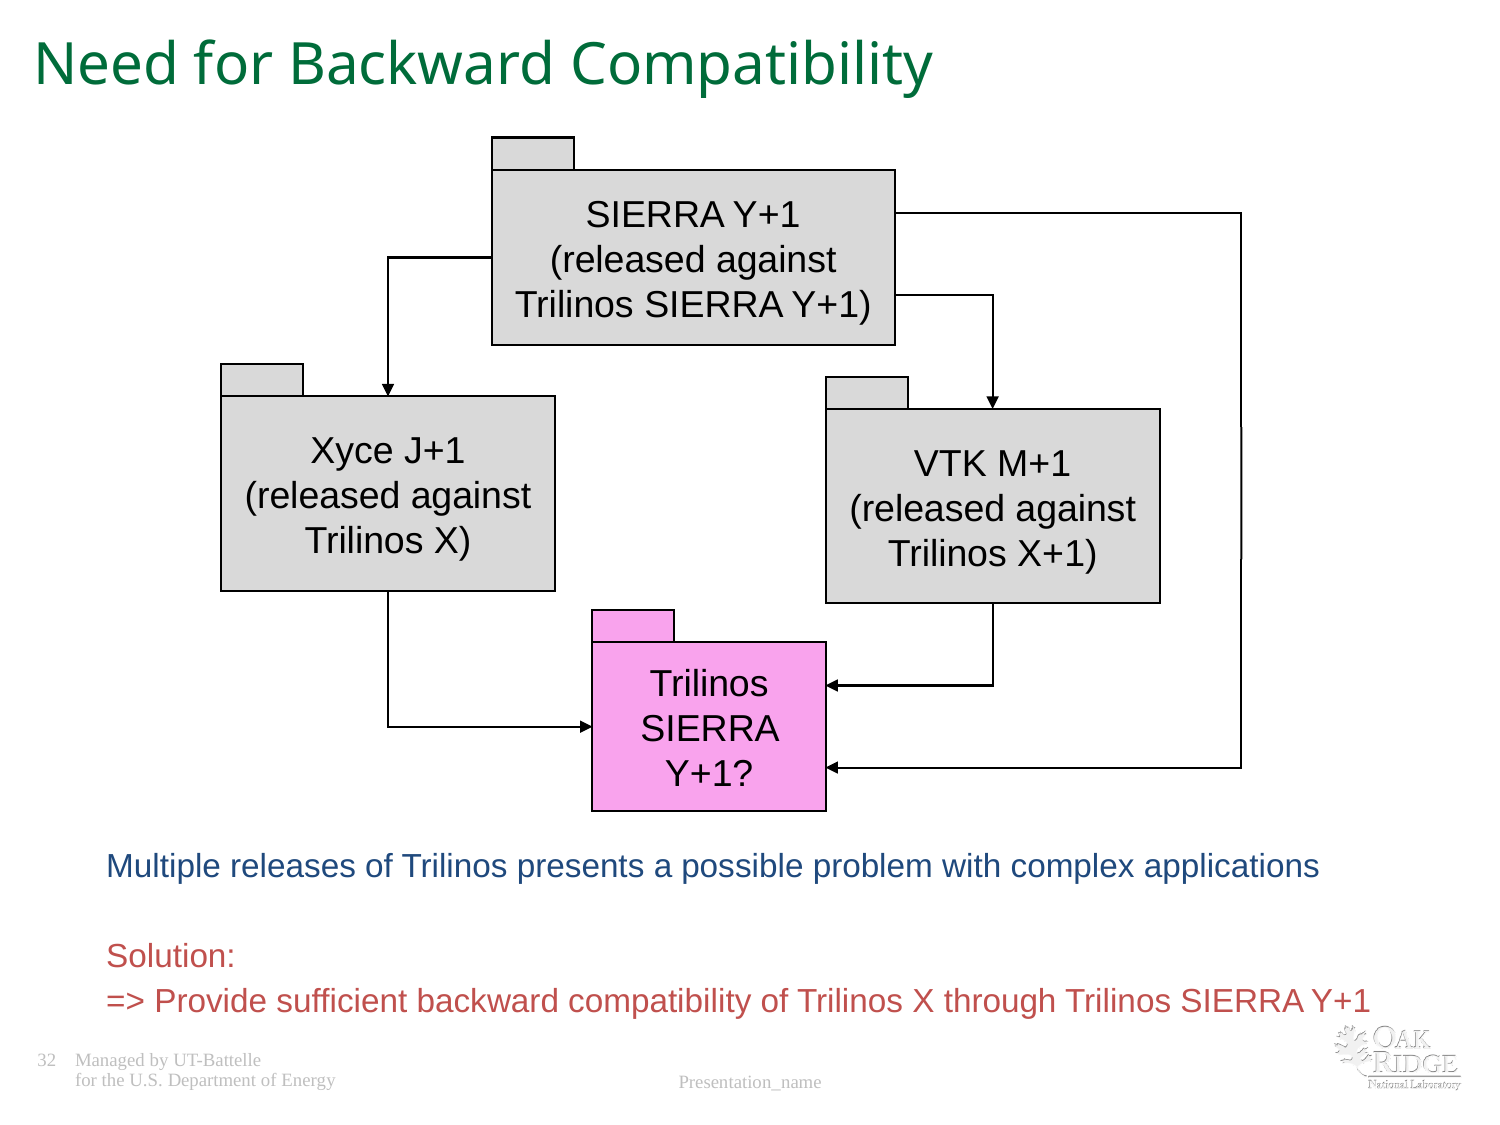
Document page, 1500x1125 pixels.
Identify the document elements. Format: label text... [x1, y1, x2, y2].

title Need for Backward Compatibility [18, 29, 1369, 105]
text_box [221, 364, 304, 397]
text_box Multiple releases of Trilinos presents a possible problem with complex applications Solution: => Provide sufficient backward compatibility of Trilinos X through Trilinos SIERRA Y+1 [63, 836, 1411, 1026]
text_box [592, 609, 675, 642]
picture [1325, 1019, 1472, 1095]
text_box [491, 137, 574, 170]
text_box [825, 376, 888, 409]
text_box SIERRA Y+1 (released against Trilinos SIERRA Y+1) [491, 169, 895, 346]
text_box Trilinos SIERRA Y+1? [592, 641, 826, 812]
text_box Xyce J+1 (released against Trilinos X) [221, 396, 555, 591]
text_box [1222, 426, 1261, 560]
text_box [894, 212, 1242, 428]
text_box VTK M+1 (released against Trilinos X+1) [825, 409, 1160, 604]
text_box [928, 455, 1138, 872]
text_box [867, 560, 923, 729]
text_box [421, 556, 559, 762]
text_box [387, 257, 492, 397]
